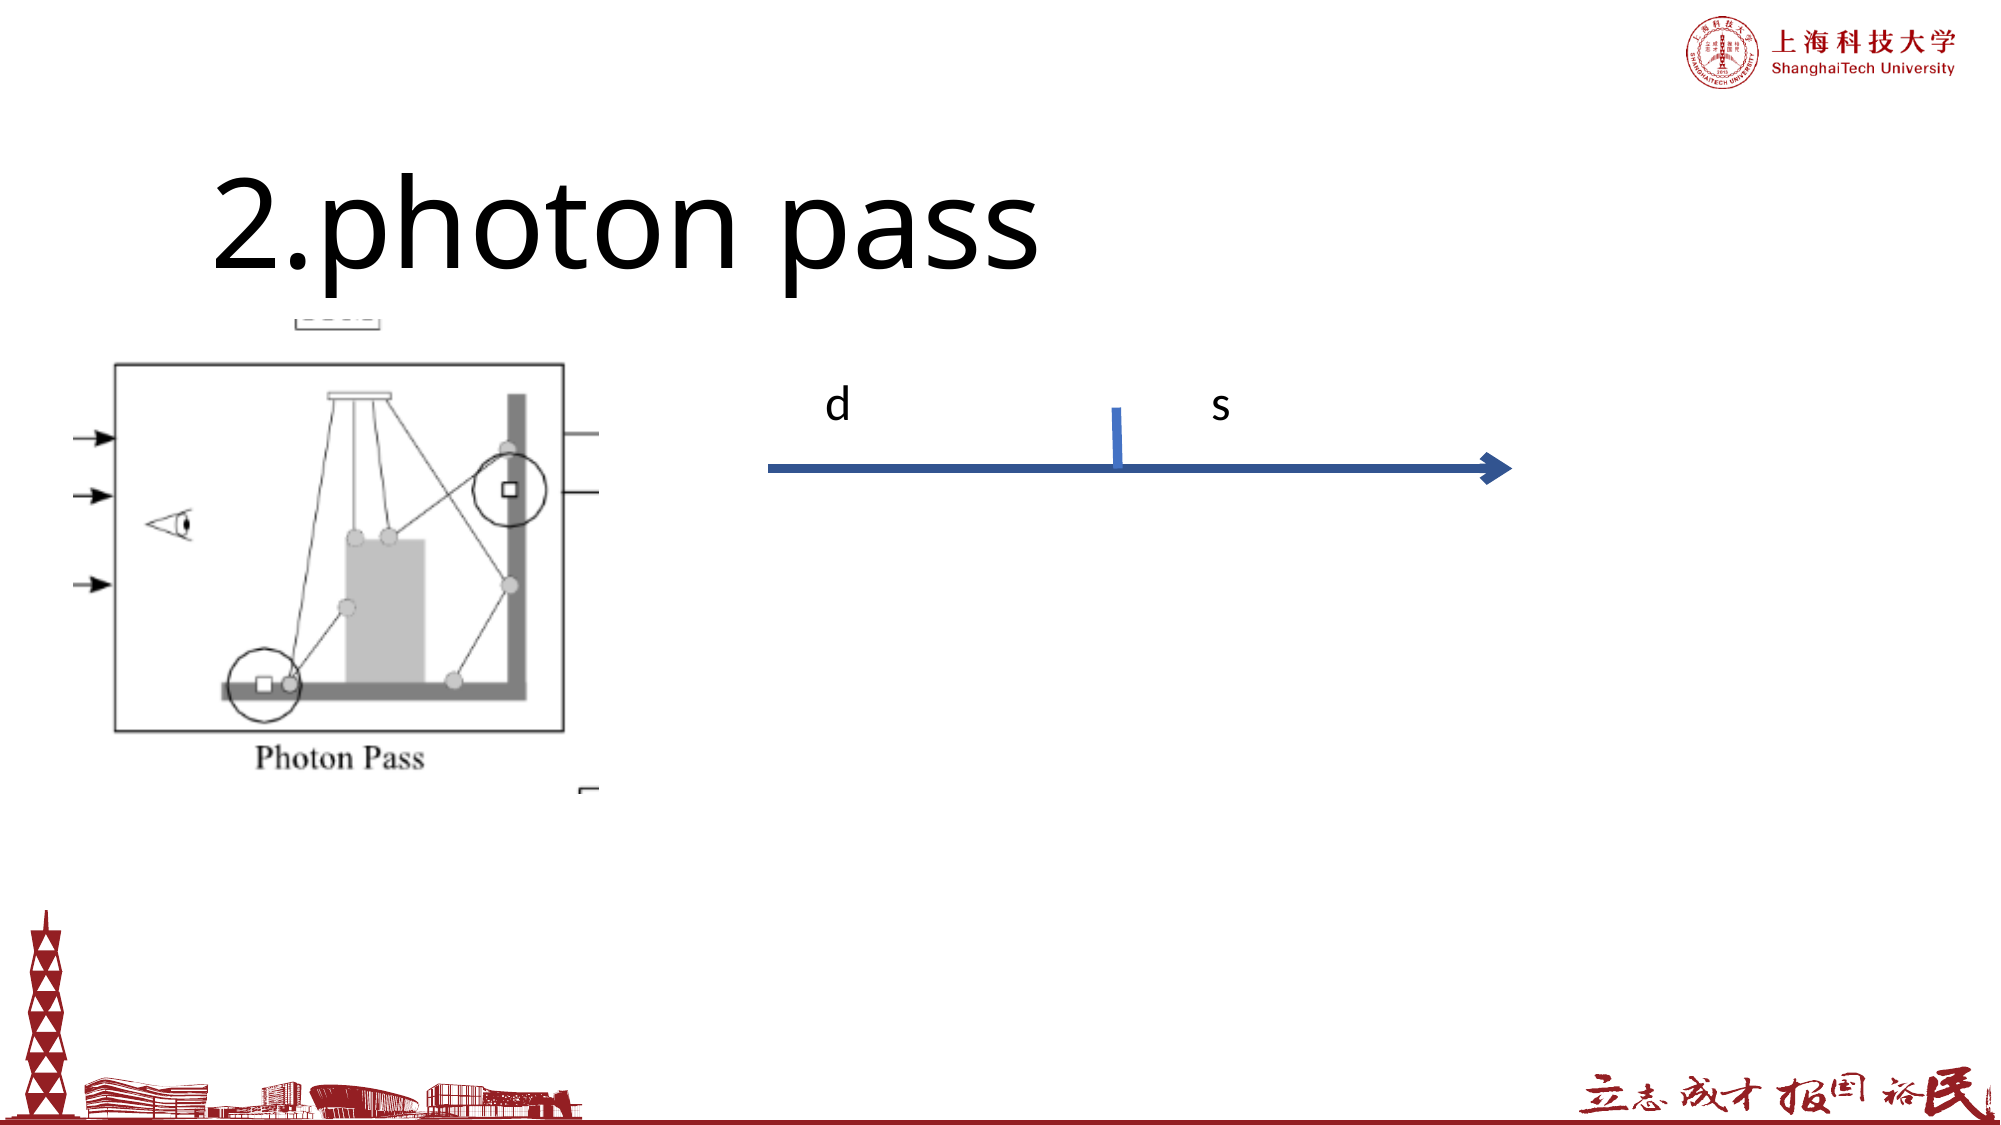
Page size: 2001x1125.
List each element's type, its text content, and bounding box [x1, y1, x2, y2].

picture [73, 319, 599, 794]
title 2.photon pass [10, 66, 1243, 303]
text_box s [1196, 362, 1425, 438]
text_box d [810, 362, 1039, 438]
picture [1686, 16, 1955, 89]
